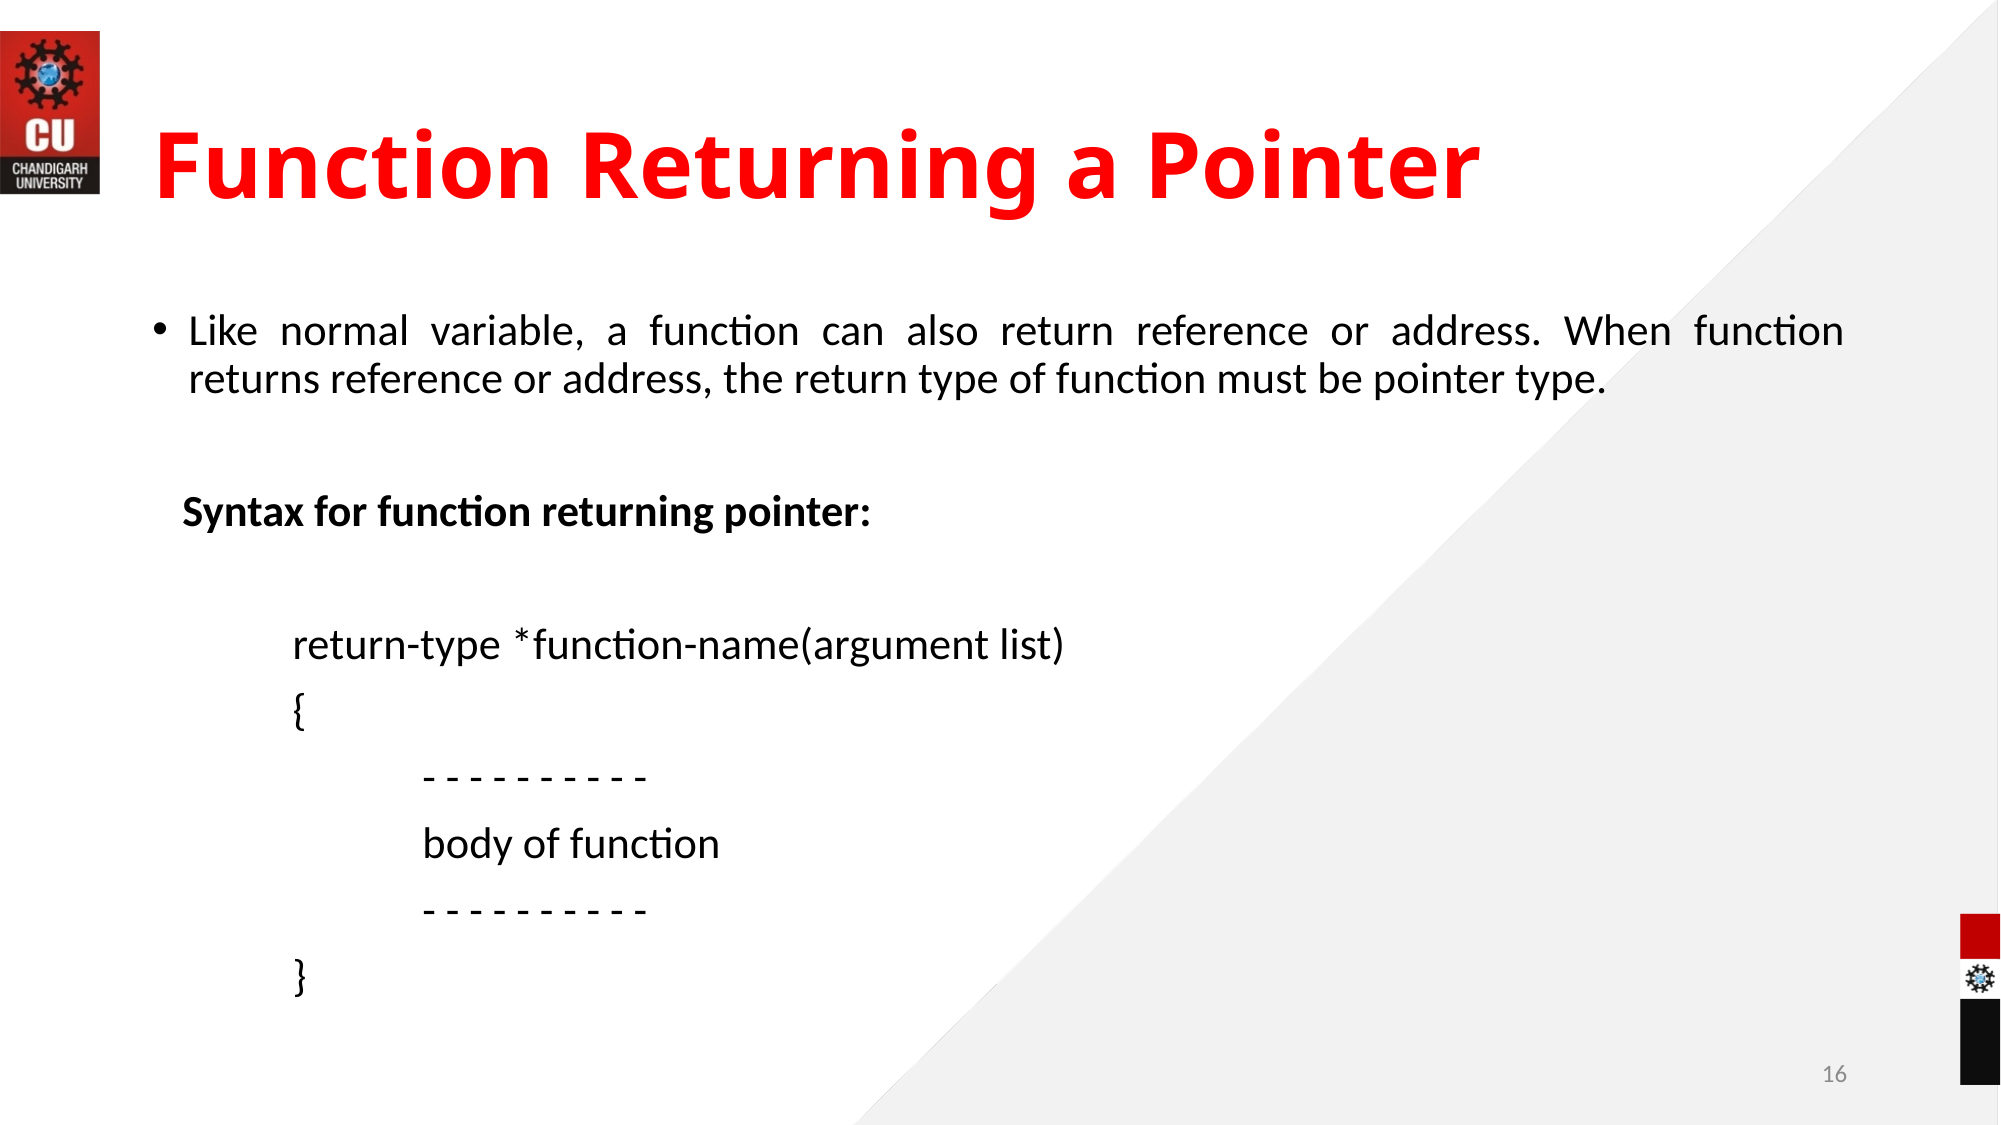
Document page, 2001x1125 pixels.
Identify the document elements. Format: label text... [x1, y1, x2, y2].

slide_number 16 [1412, 1042, 1863, 1103]
title Function Returning a Pointer [137, 59, 1863, 278]
list Like normal variable, a function can also return reference or address. When function returns reference or address, the return type of function must be pointer type. Syntax for function returning pointer: return-type *function-name(argument list) { - - - - - - - - - - body of function - - - - - - - - - - } [137, 299, 1863, 1014]
picture [0, 0, 2001, 1125]
